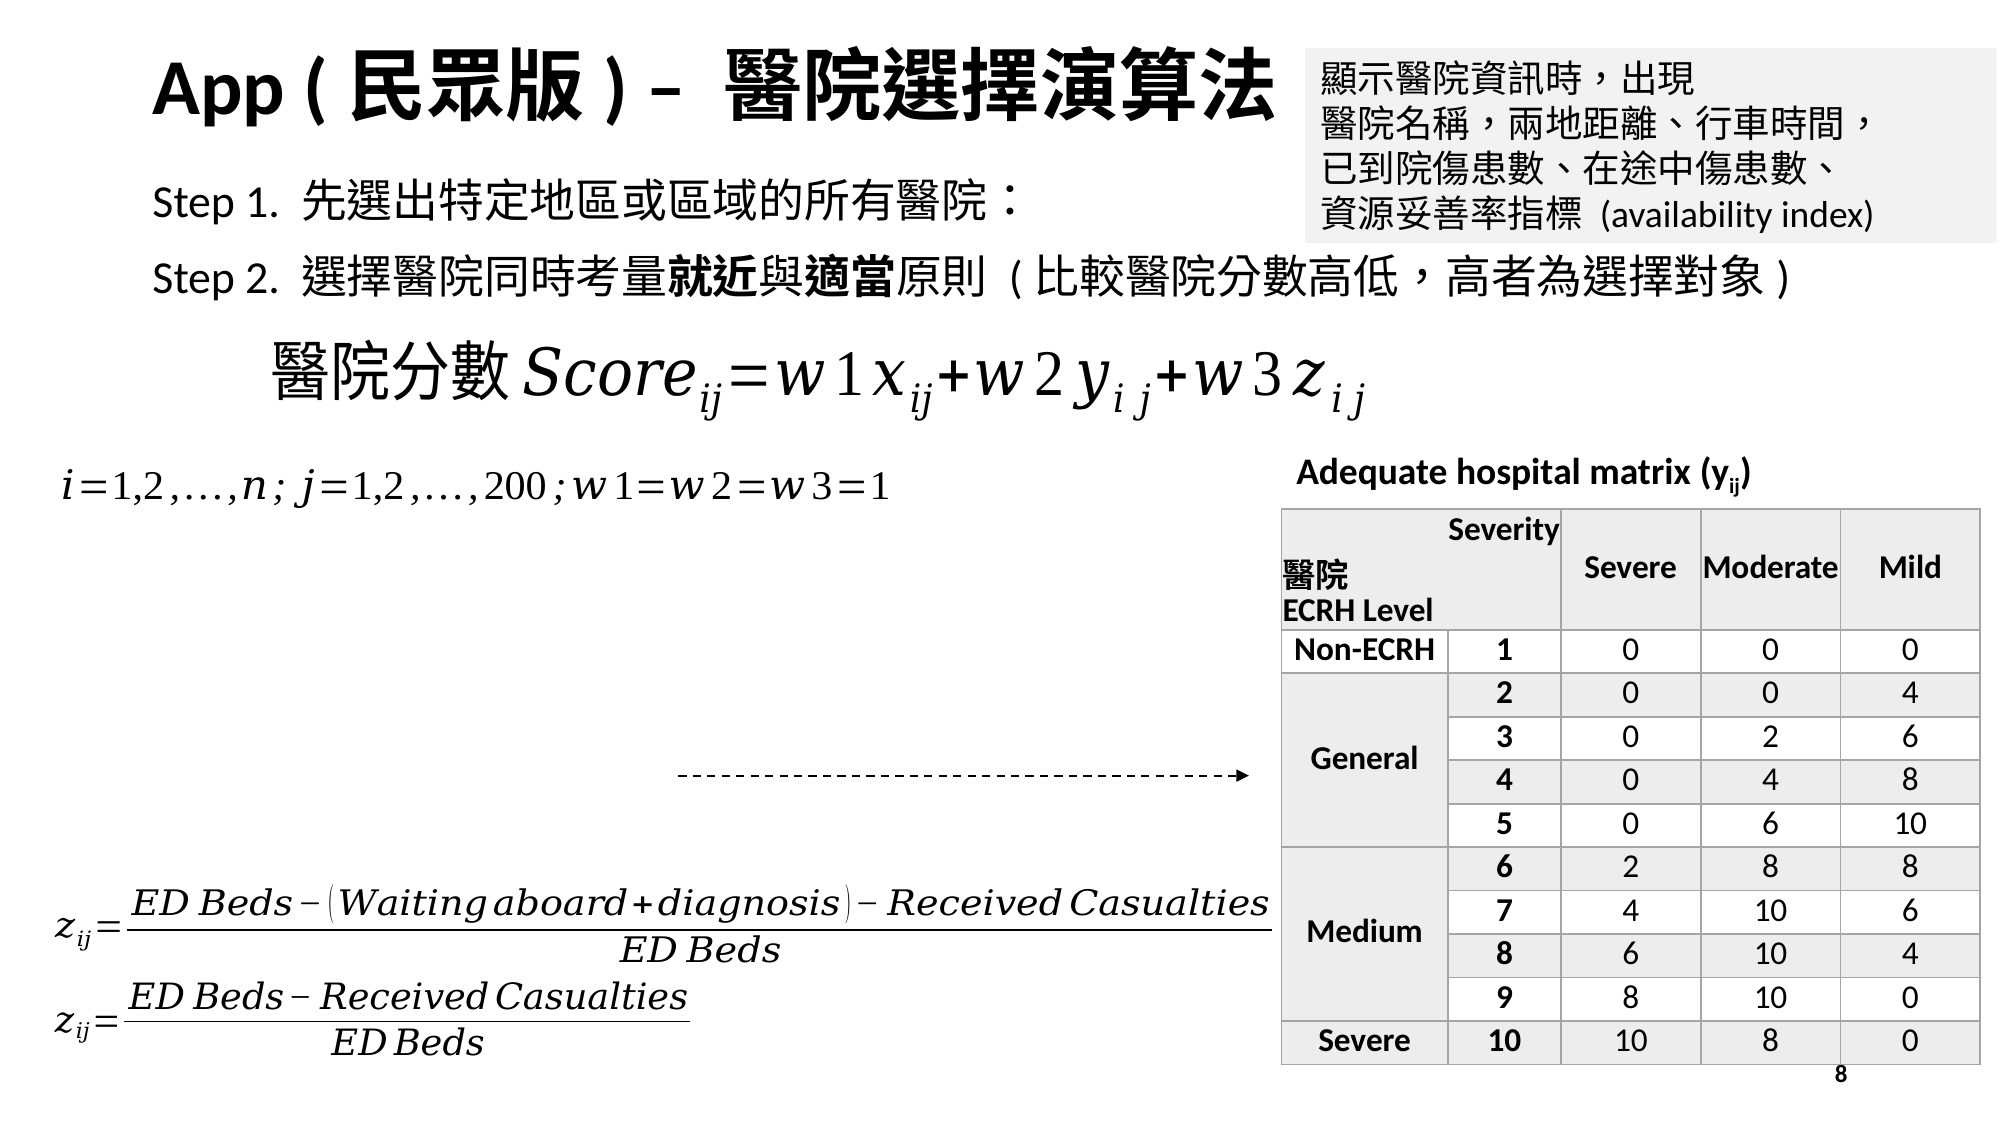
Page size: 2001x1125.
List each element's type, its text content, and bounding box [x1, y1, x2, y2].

table_cell 8 [1562, 978, 1700, 1020]
table_cell 6 [1562, 935, 1700, 977]
table_cell 1 [1449, 631, 1560, 672]
table_cell 3 [1449, 718, 1560, 759]
table_cell General [1282, 674, 1447, 846]
table_cell 4 [1562, 891, 1700, 933]
table_cell 8 [1449, 935, 1560, 977]
table_cell 0 [1841, 1022, 1979, 1064]
table_cell 8 [1702, 848, 1840, 890]
table_cell 4 [1841, 935, 1979, 977]
table_cell 10 [1702, 978, 1840, 1020]
table_cell 0 [1841, 978, 1979, 1020]
title App (民眾版) – 醫院選擇演算法 [137, 37, 1863, 141]
table_cell 6 [1841, 891, 1979, 933]
table_cell 0 [1562, 805, 1700, 846]
table_cell Medium [1282, 848, 1447, 1020]
table_cell 0 [1562, 631, 1700, 672]
table_cell 9 [1449, 978, 1560, 1020]
table_header Severity 醫院 ECRH Level [1282, 510, 1560, 629]
table_cell 10 [1702, 935, 1840, 977]
table_cell 0 [1841, 631, 1979, 672]
table_header Severe [1562, 510, 1700, 629]
table_cell Severe [1282, 1022, 1447, 1064]
table_cell 2 [1449, 674, 1560, 716]
table_cell 0 [1702, 631, 1840, 672]
table_cell 8 [1841, 761, 1979, 803]
text_box 顯示醫院資訊時，出現 醫院名稱，兩地距離、行車時間， 已到院傷患數、在途中傷患數、 資源妥善率指標 (availability index) [1305, 48, 1997, 243]
table_cell 4 [1449, 761, 1560, 803]
table_cell 0 [1562, 761, 1700, 803]
table_cell 6 [1702, 805, 1840, 846]
table_cell 10 [1562, 1022, 1700, 1064]
table_cell 7 [1449, 891, 1560, 933]
table_cell 2 [1562, 848, 1700, 890]
text_box Adequate hospital matrix (yij) [1281, 439, 1787, 506]
table_cell 4 [1841, 674, 1979, 716]
table_cell 5 [1449, 805, 1560, 846]
table_cell Non-ECRH [1282, 631, 1447, 672]
table_cell 10 [1841, 805, 1979, 846]
table_cell 0 [1562, 674, 1700, 716]
table_cell 0 [1562, 718, 1700, 759]
table_cell 6 [1449, 848, 1560, 890]
table_cell 10 [1702, 891, 1840, 933]
table_cell 2 [1702, 718, 1840, 759]
table_cell 6 [1841, 718, 1979, 759]
table_header Moderate [1702, 510, 1840, 629]
table_cell 0 [1702, 674, 1840, 716]
table_cell 8 [1841, 848, 1979, 890]
table_cell 8 [1702, 1022, 1840, 1064]
table_cell 10 [1449, 1022, 1560, 1064]
table_header Mild [1841, 510, 1979, 629]
slide_number 8 [1412, 1065, 1863, 1103]
table_cell 4 [1702, 761, 1840, 803]
list Step 1. 先選出特定地區或區域的所有醫院： Step 2. 選擇醫院同時考量就近與適當原則 (比較醫院分數高低，高者為選擇對象) [137, 164, 1863, 1030]
